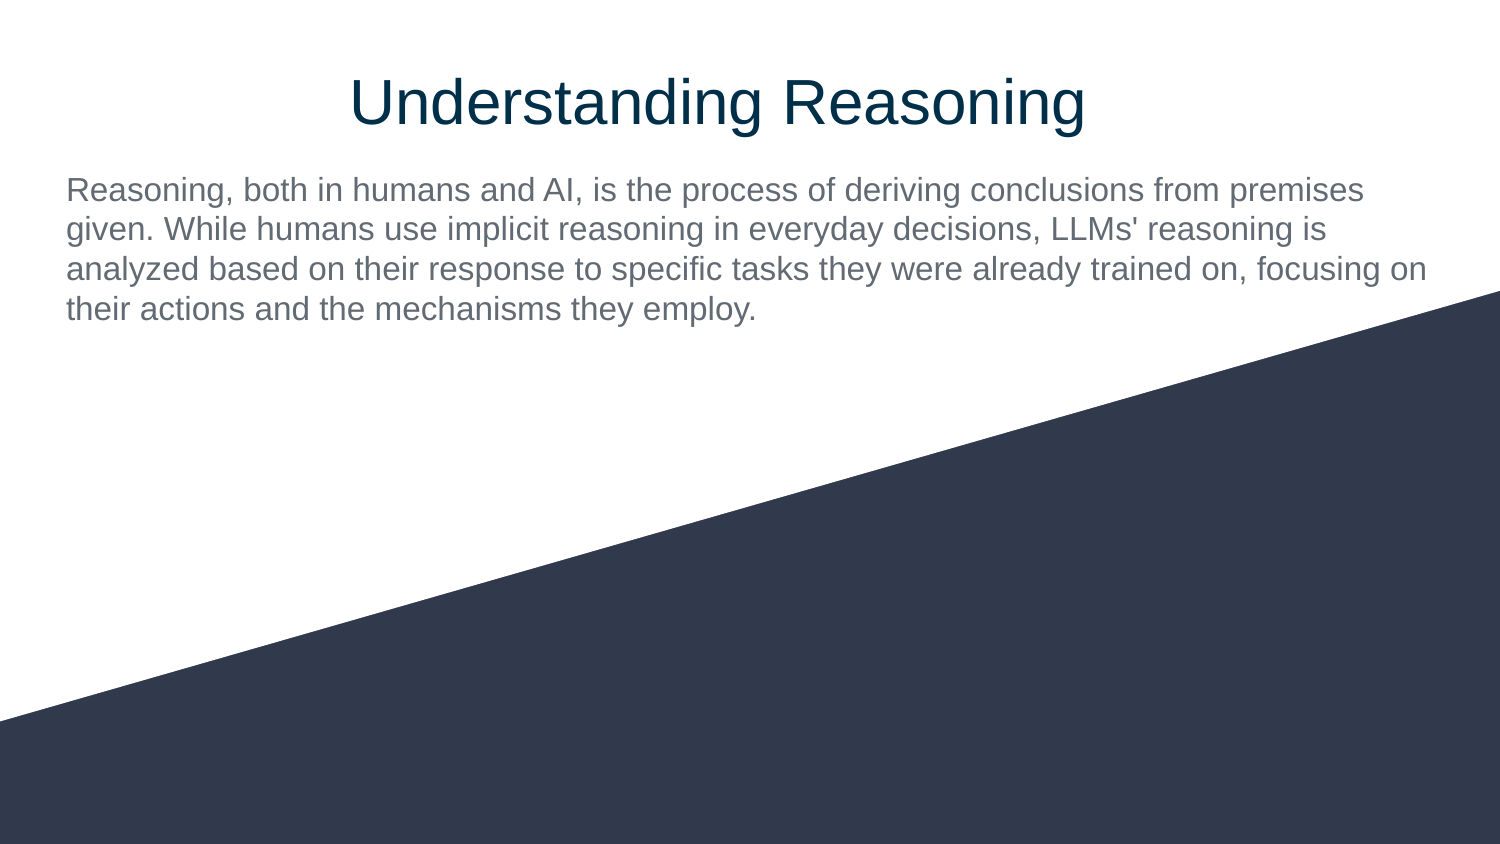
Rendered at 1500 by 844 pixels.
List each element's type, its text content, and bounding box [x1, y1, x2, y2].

title Understanding Reasoning [51, 45, 1449, 152]
subtitle Reasoning, both in humans and AI, is the process of deriving conclusions from premises given. While humans use implicit reasoning in everyday decisions, LLMs' reasoning is analyzed based on their response to specific tasks they were already trained on, focusing on their actions and the mechanisms they employ. [51, 152, 1449, 359]
